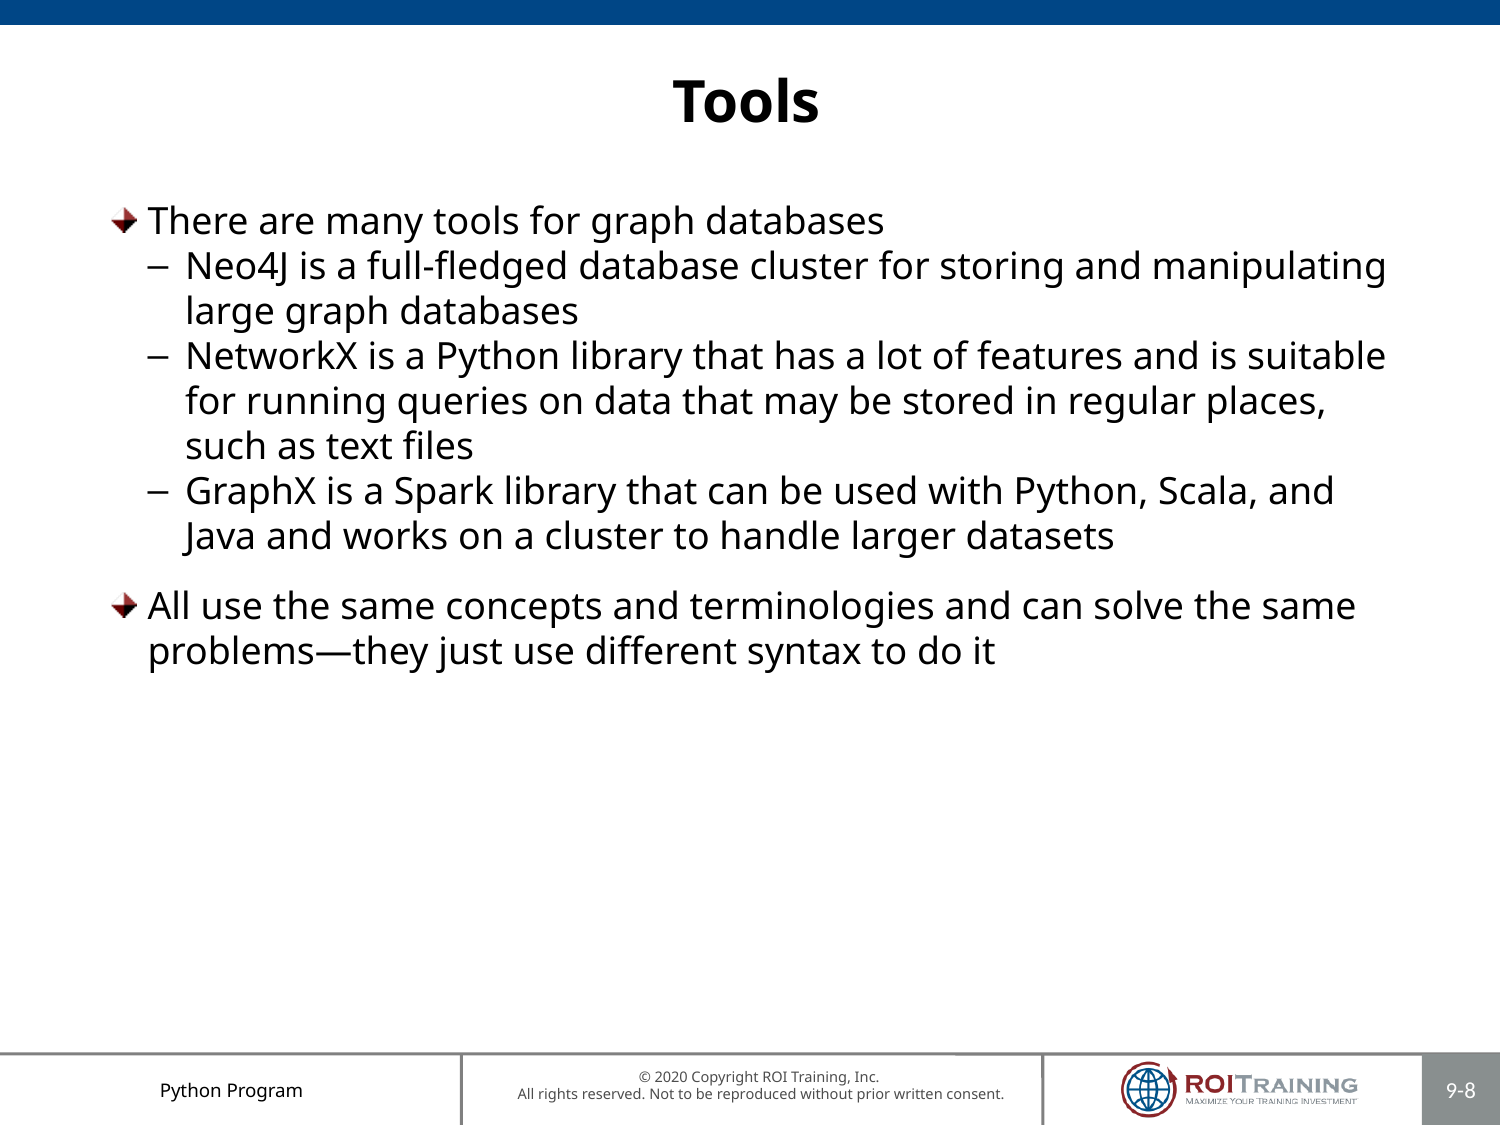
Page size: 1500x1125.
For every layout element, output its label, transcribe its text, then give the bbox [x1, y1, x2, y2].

picture [1113, 1060, 1362, 1118]
title Tools [172, 47, 1322, 151]
picture [110, 591, 137, 618]
picture [110, 206, 137, 233]
list There are many tools for graph databases Neo4J is a full-fledged database cluster for storing and manipulating large graph databases NetworkX is a Python library that has a lot of features and is suitable for running queries on data that may be stored in regular places, such as text files GraphX is a Spark library that can be used with Python, Scala, and Java and works on a cluster to handle larger datasets All use the same concepts and terminologies and can solve the same problems—they just use different syntax to do it [95, 189, 1411, 1022]
